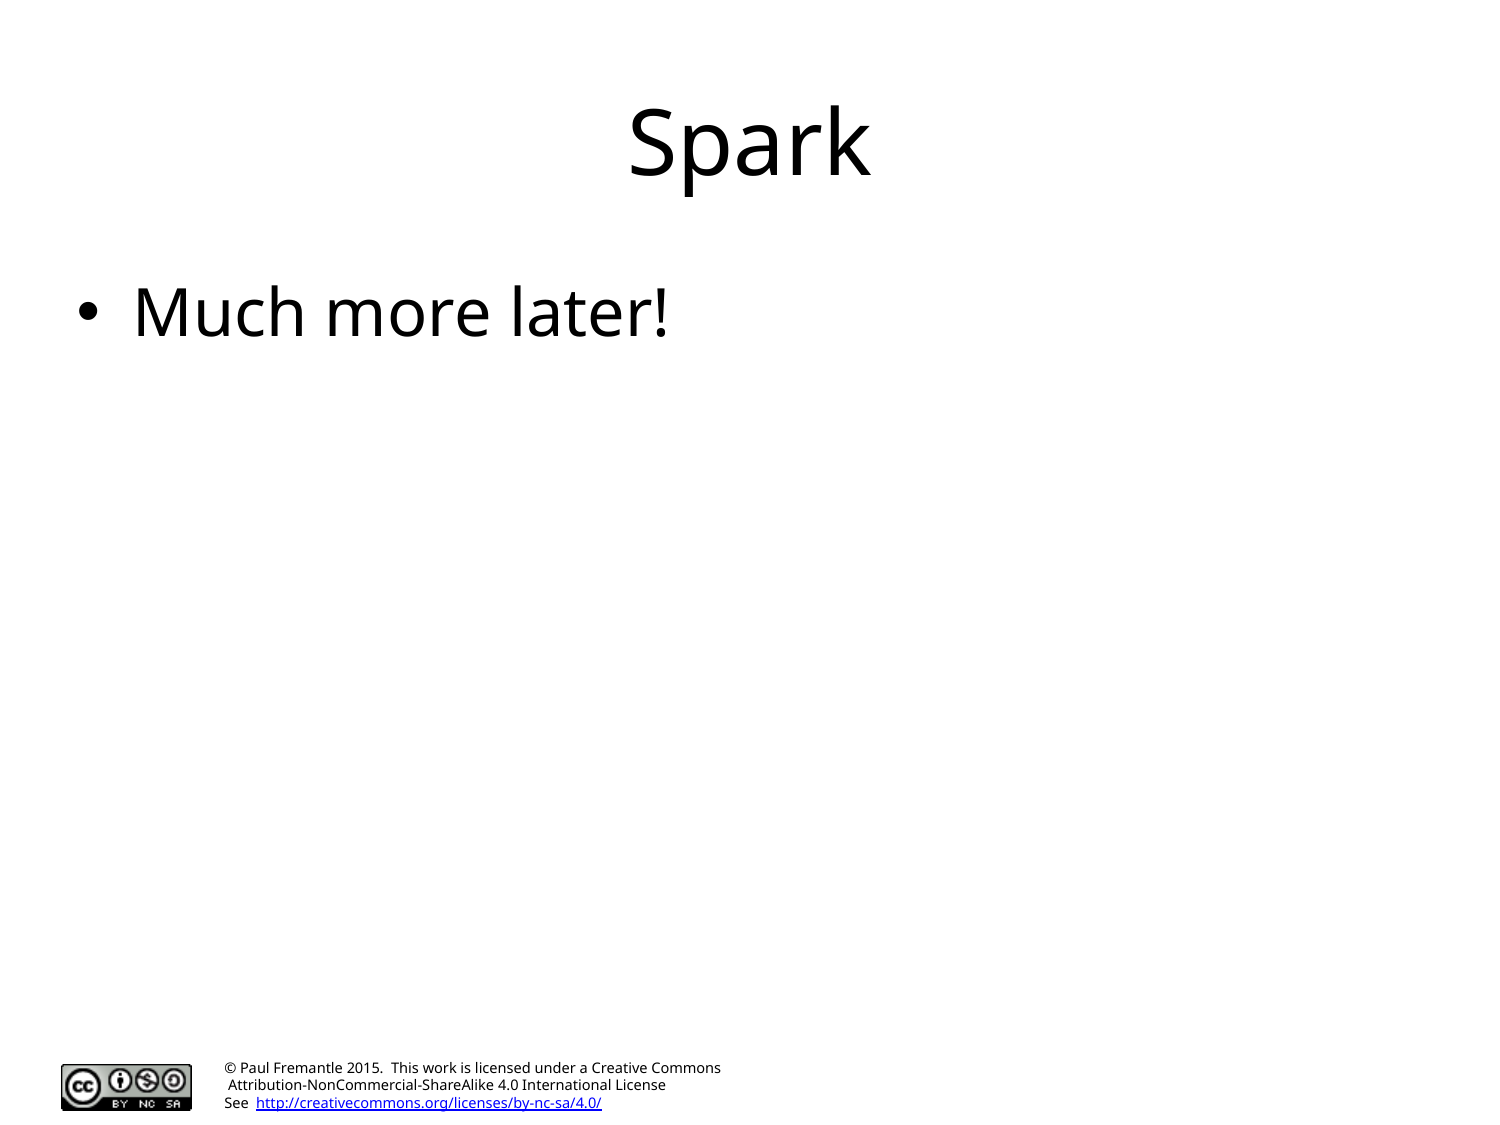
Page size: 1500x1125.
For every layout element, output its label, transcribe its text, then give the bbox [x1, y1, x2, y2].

picture [61, 1064, 192, 1111]
title Spark [75, 45, 1425, 233]
list Much more later! [61, 262, 1412, 1005]
